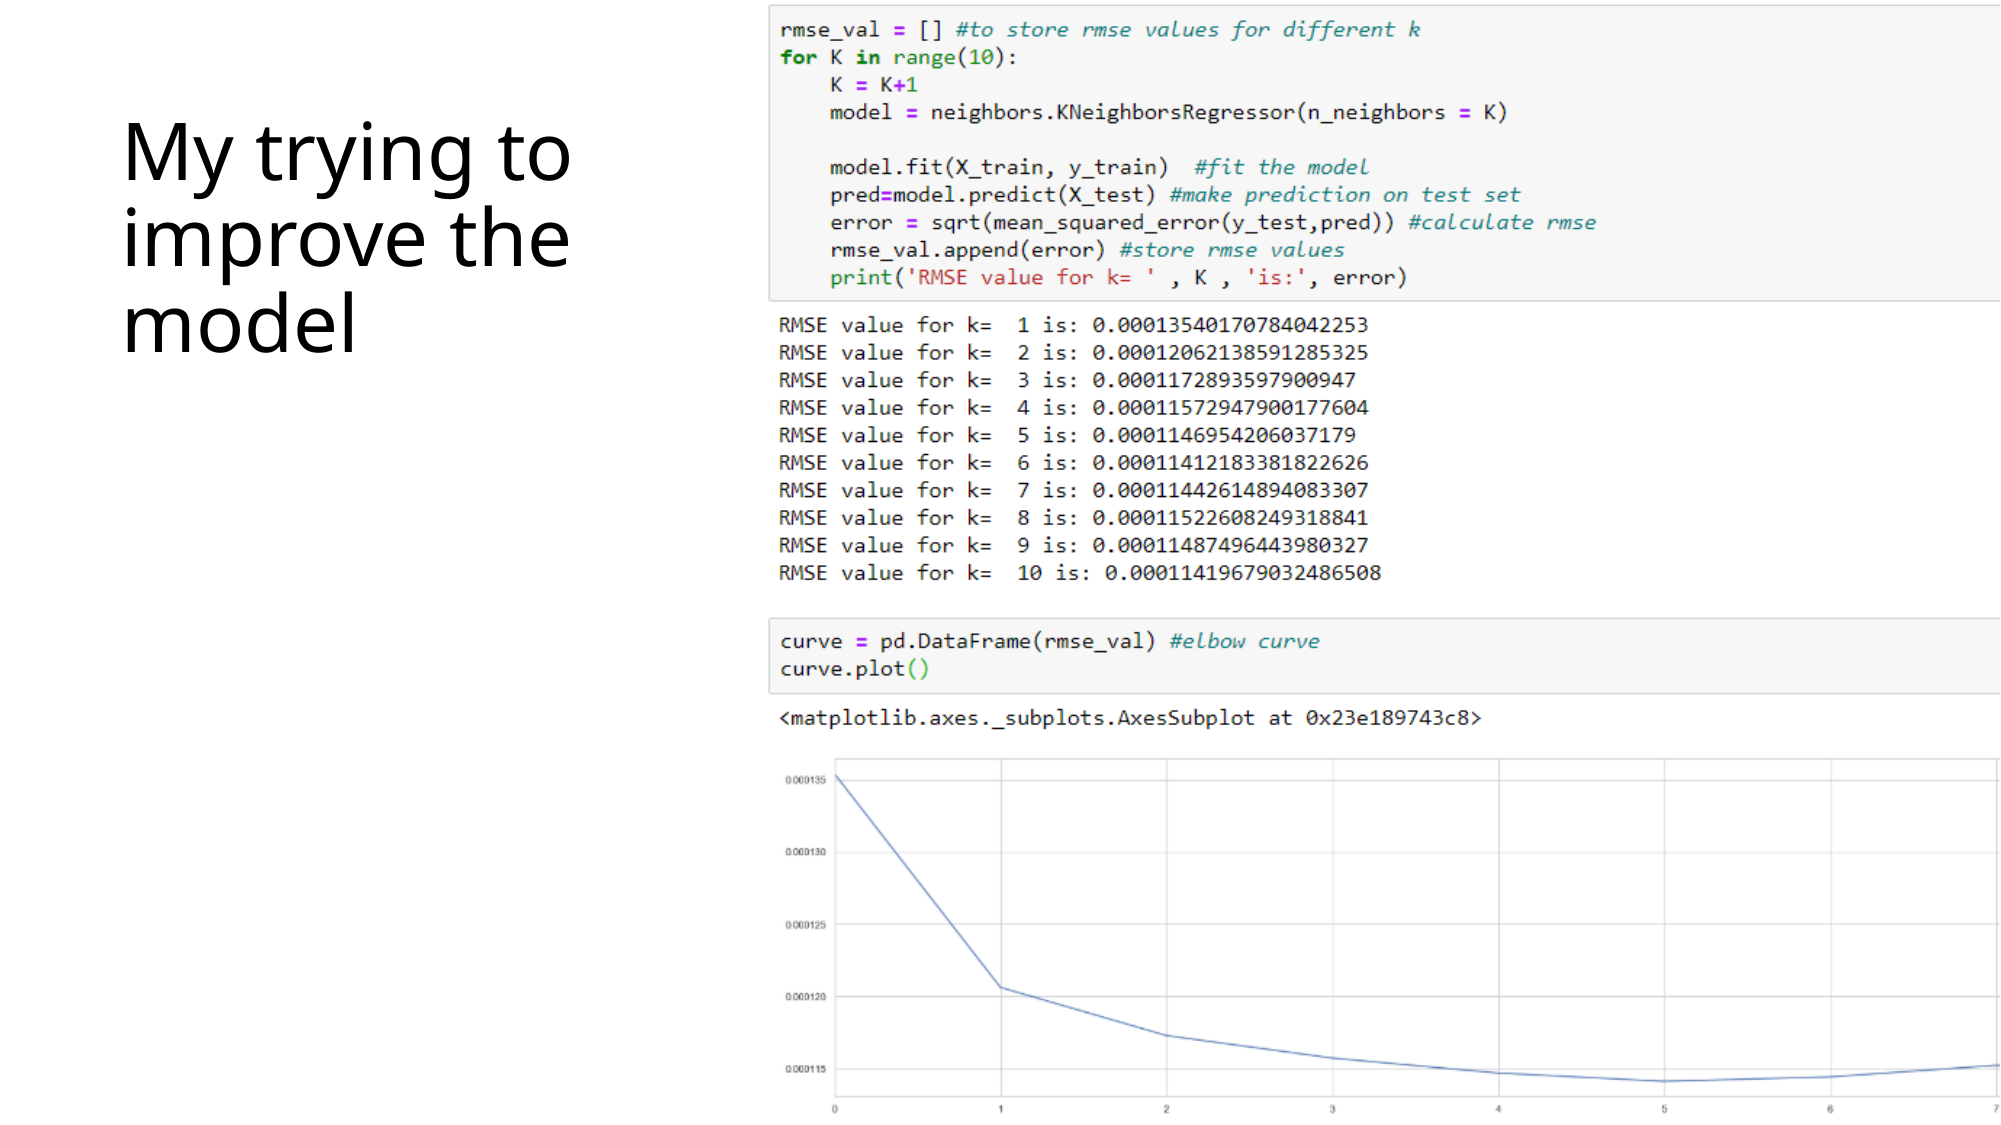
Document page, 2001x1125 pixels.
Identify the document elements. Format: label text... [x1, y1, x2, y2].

picture [760, 0, 2000, 1125]
title My trying to improve the model [106, 103, 706, 379]
